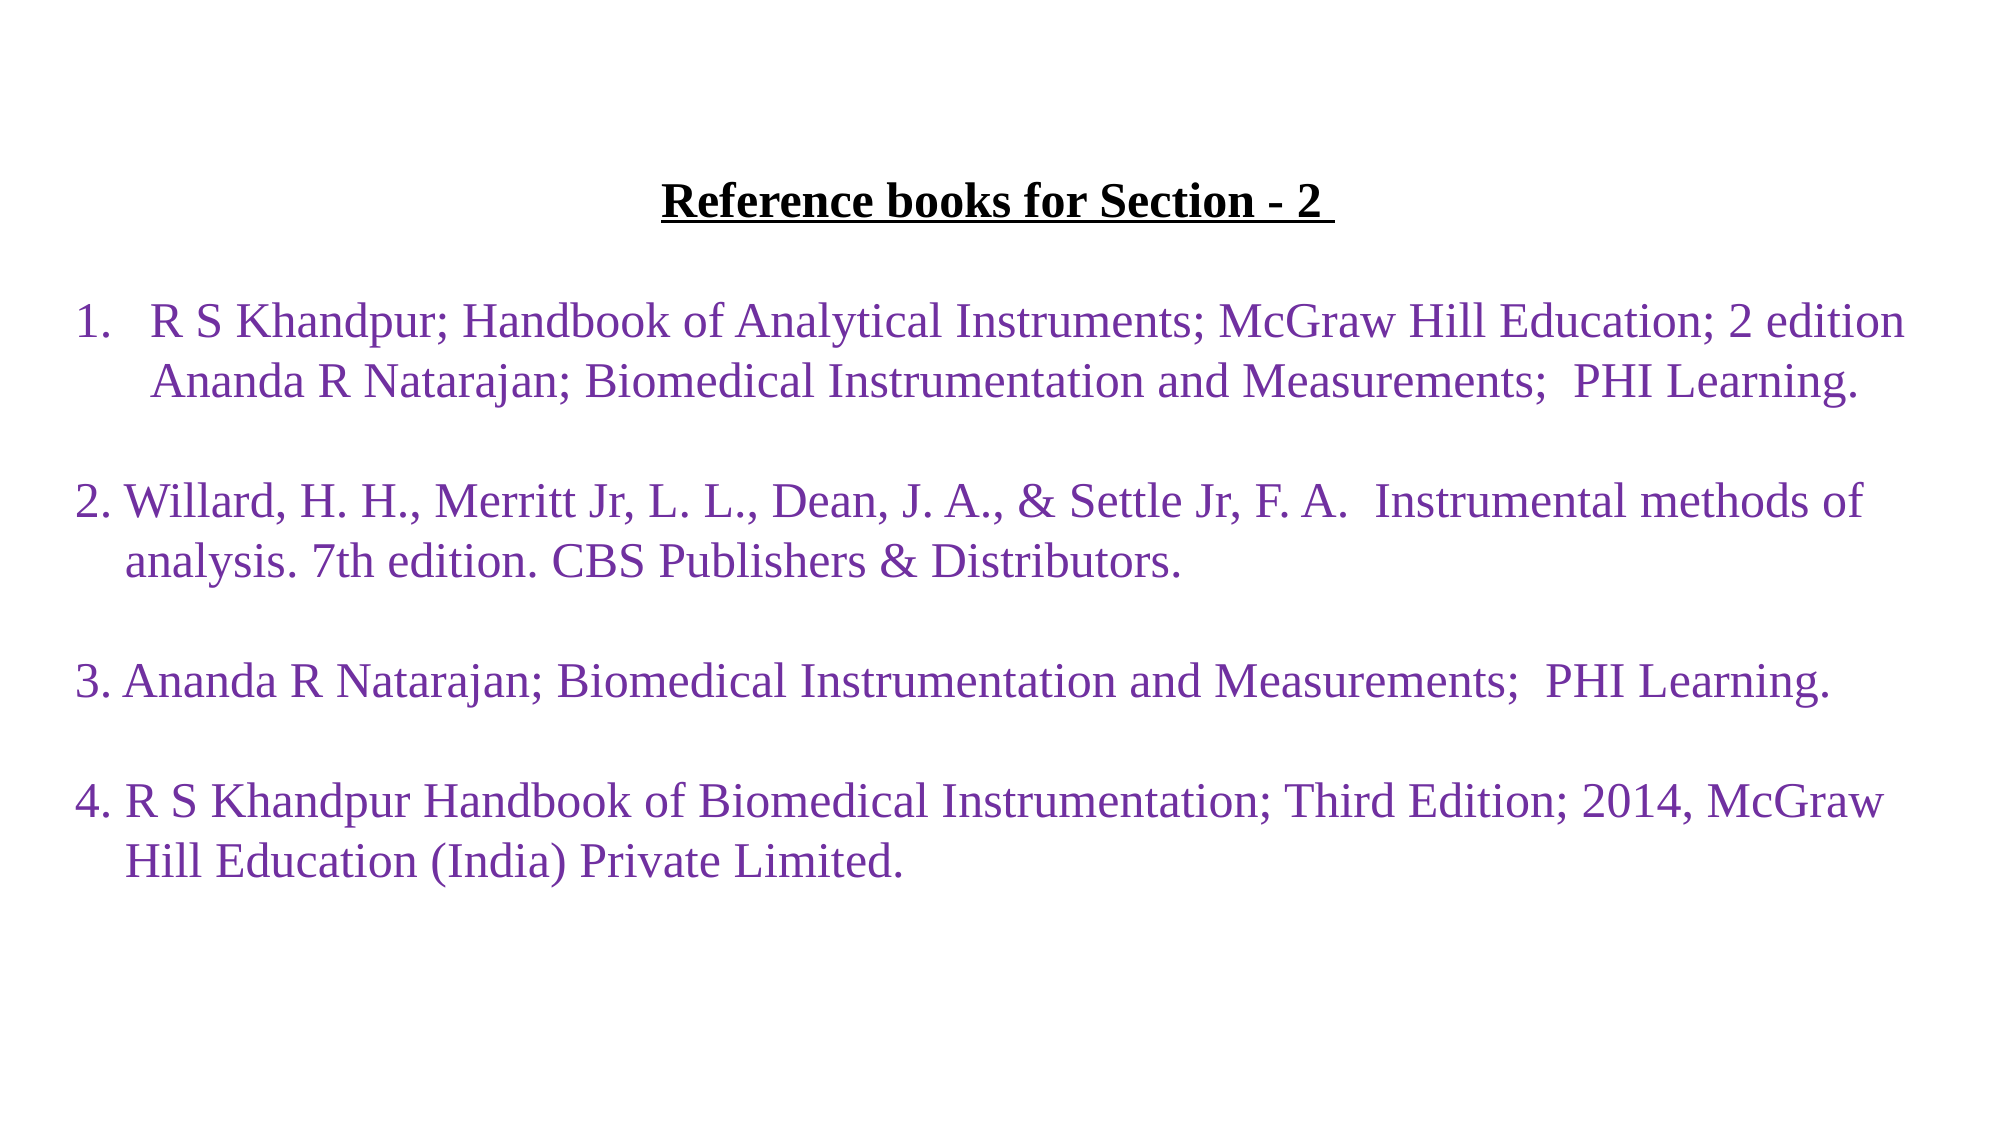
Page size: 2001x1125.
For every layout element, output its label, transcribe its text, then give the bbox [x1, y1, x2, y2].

text_box Reference books for Section - 2 R S Khandpur; Handbook of Analytical Instruments; McGraw Hill Education; 2 edition Ananda R Natarajan; Biomedical Instrumentation and Measurements; PHI Learning. 2. Willard, H. H., Merritt Jr, L. L., Dean, J. A., & Settle Jr, F. A. Instrumental methods of analysis. 7th edition. CBS Publishers & Distributors. 3. Ananda R Natarajan; Biomedical Instrumentation and Measurements; PHI Learning. 4. R S Khandpur Handbook of Biomedical Instrumentation; Third Edition; 2014, McGraw Hill Education (India) Private Limited. [60, 159, 1936, 1045]
